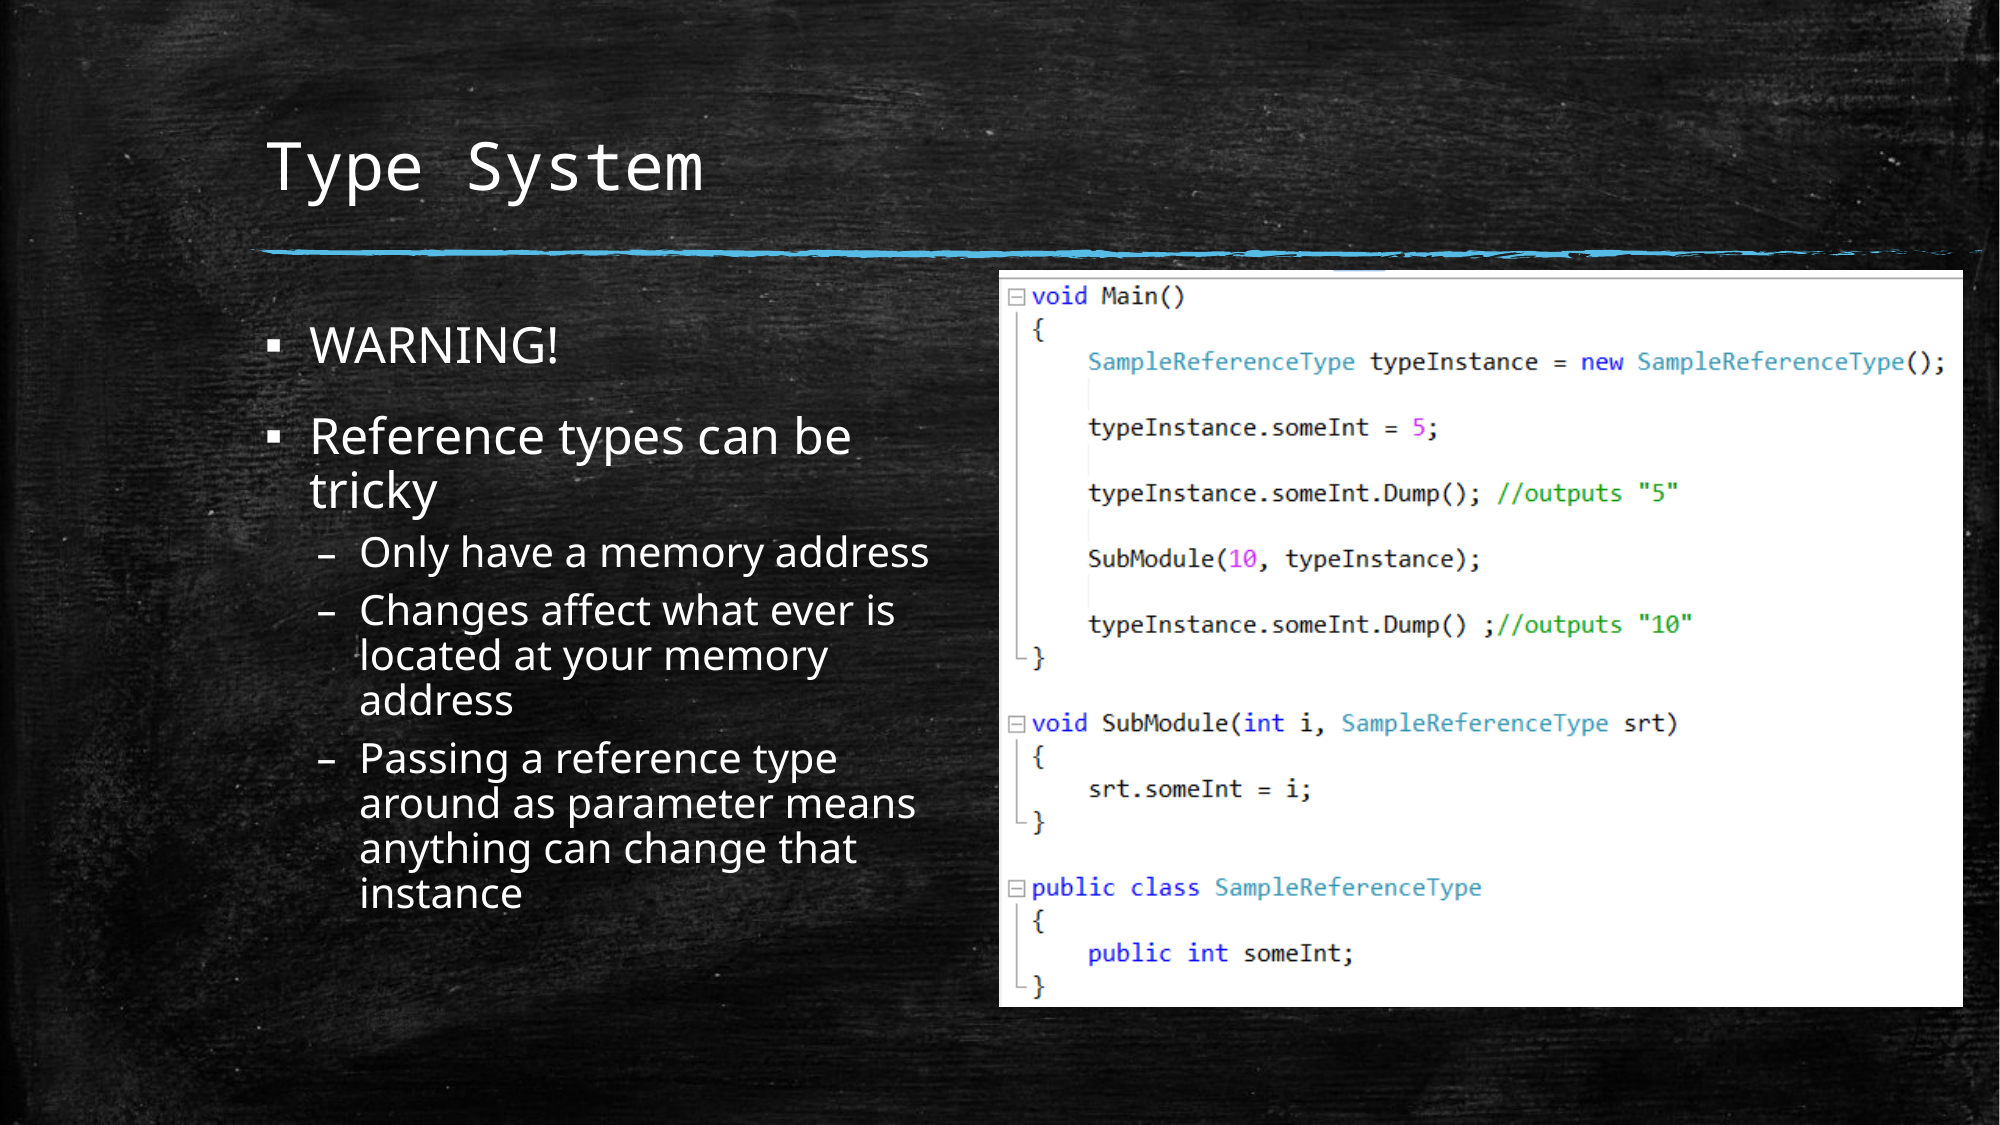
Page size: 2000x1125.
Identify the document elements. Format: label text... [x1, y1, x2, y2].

picture [999, 270, 1963, 1007]
title Type System [249, 45, 1750, 213]
list WARNING! Reference types can be tricky Only have a memory address Changes affect what ever is located at your memory address Passing a reference type around as parameter means anything can change that instance [249, 312, 975, 1013]
